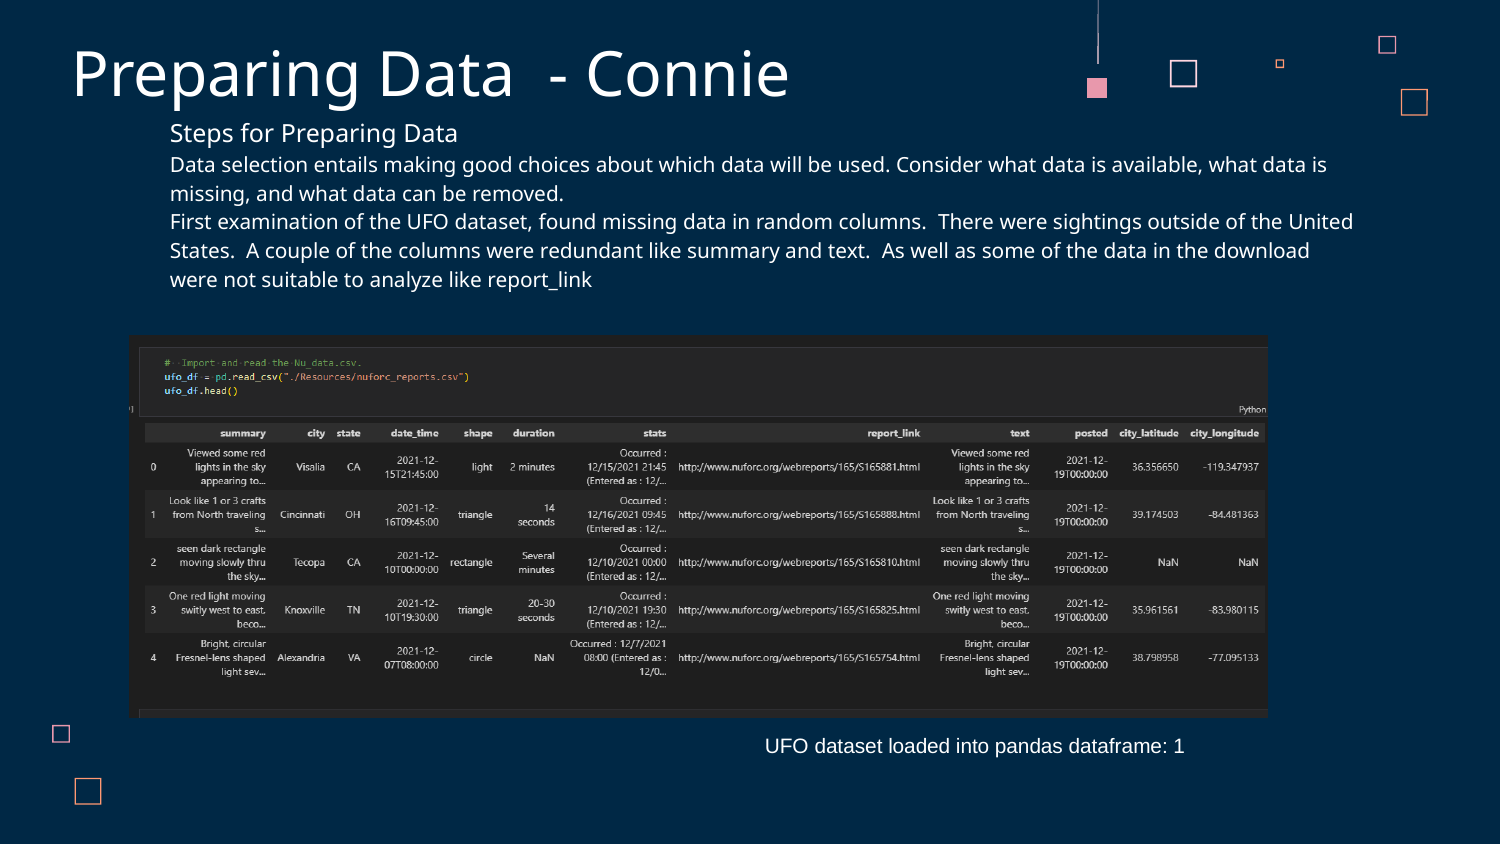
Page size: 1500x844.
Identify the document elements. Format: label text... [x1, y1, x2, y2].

picture [129, 335, 1268, 719]
text_box UFO dataset loaded into pandas dataframe: 1 [749, 725, 1500, 766]
list Steps for Preparing Data Data selection entails making good choices about which data will be used. Consider what data is available, what data is missing, and what data can be removed. First examination of the UFO dataset, found missing data in random columns. There were sightings outside of the United States. A couple of the columns were redundant like summary and text. As well as some of the data in the download were not suitable to analyze like report_link [129, 98, 1371, 220]
title Preparing Data - Connie [56, 28, 1247, 124]
